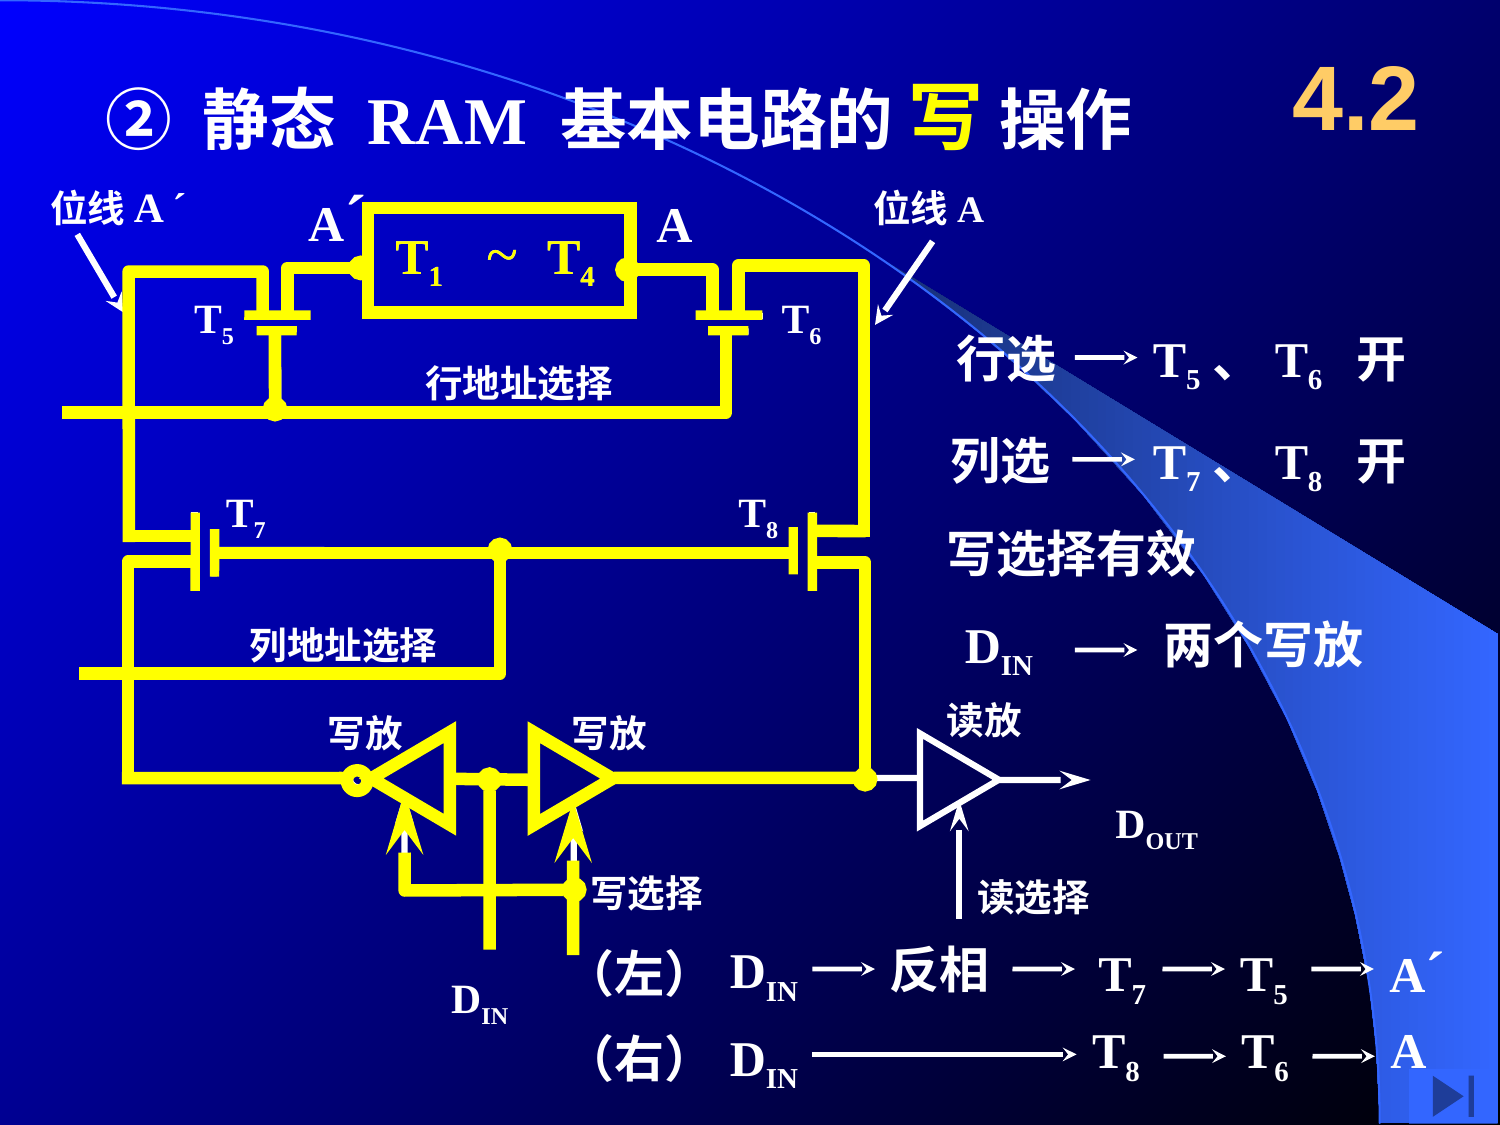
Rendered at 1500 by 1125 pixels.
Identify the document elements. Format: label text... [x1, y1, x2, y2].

text_box ② 静态 RAM 基本电路的 写 操作 [75, 62, 1225, 168]
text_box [128, 265, 865, 530]
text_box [127, 561, 866, 782]
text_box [195, 512, 813, 560]
text_box 写选择有效 [1222, 515, 1369, 591]
text_box 4.2 [1262, 24, 1450, 163]
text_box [637, 267, 713, 313]
text_box [1409, 1068, 1498, 1124]
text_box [947, 421, 1500, 498]
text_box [367, 207, 631, 313]
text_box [549, 925, 1476, 1097]
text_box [124, 530, 189, 537]
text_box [816, 530, 866, 537]
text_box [34, 167, 1217, 1031]
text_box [287, 267, 362, 313]
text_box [947, 319, 1500, 395]
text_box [62, 334, 123, 413]
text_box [947, 605, 1401, 681]
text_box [346, 790, 613, 826]
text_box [243, 314, 763, 331]
